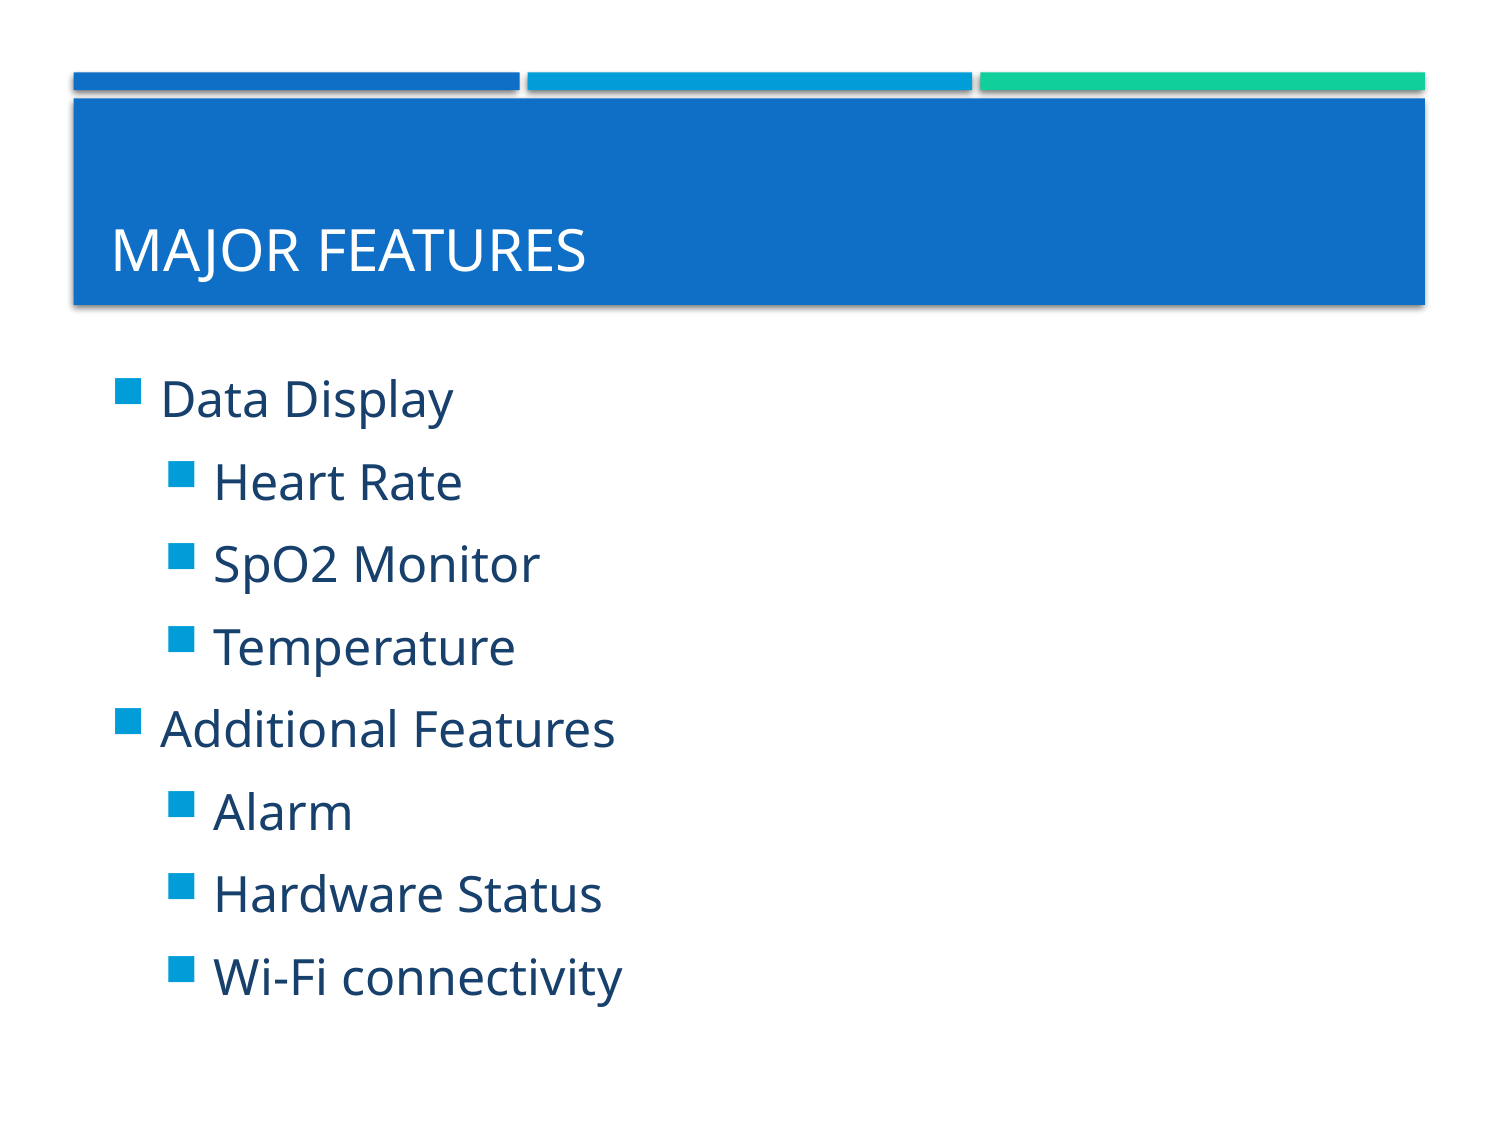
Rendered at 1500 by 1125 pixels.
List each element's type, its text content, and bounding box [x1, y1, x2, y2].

list Data Display Heart Rate SpO2 Monitor Temperature Additional Features Alarm Hardware Status Wi-Fi connectivity [95, 388, 1406, 985]
title Major features [95, 112, 1406, 291]
